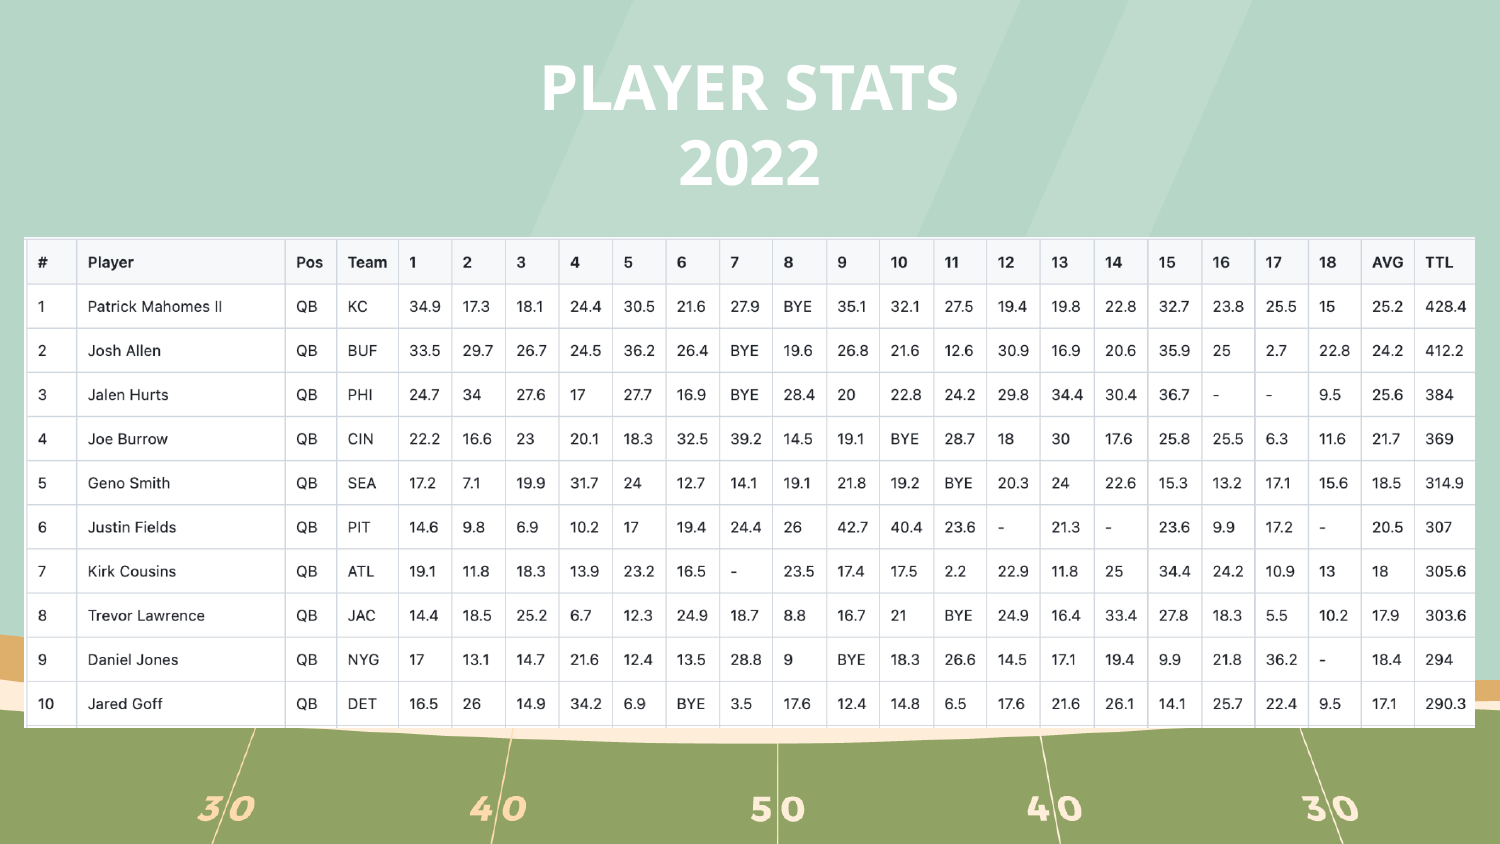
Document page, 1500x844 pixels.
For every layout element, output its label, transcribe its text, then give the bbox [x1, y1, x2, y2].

title PLAYER STATS 2022 [495, 88, 1005, 213]
picture [0, 0, 1500, 844]
